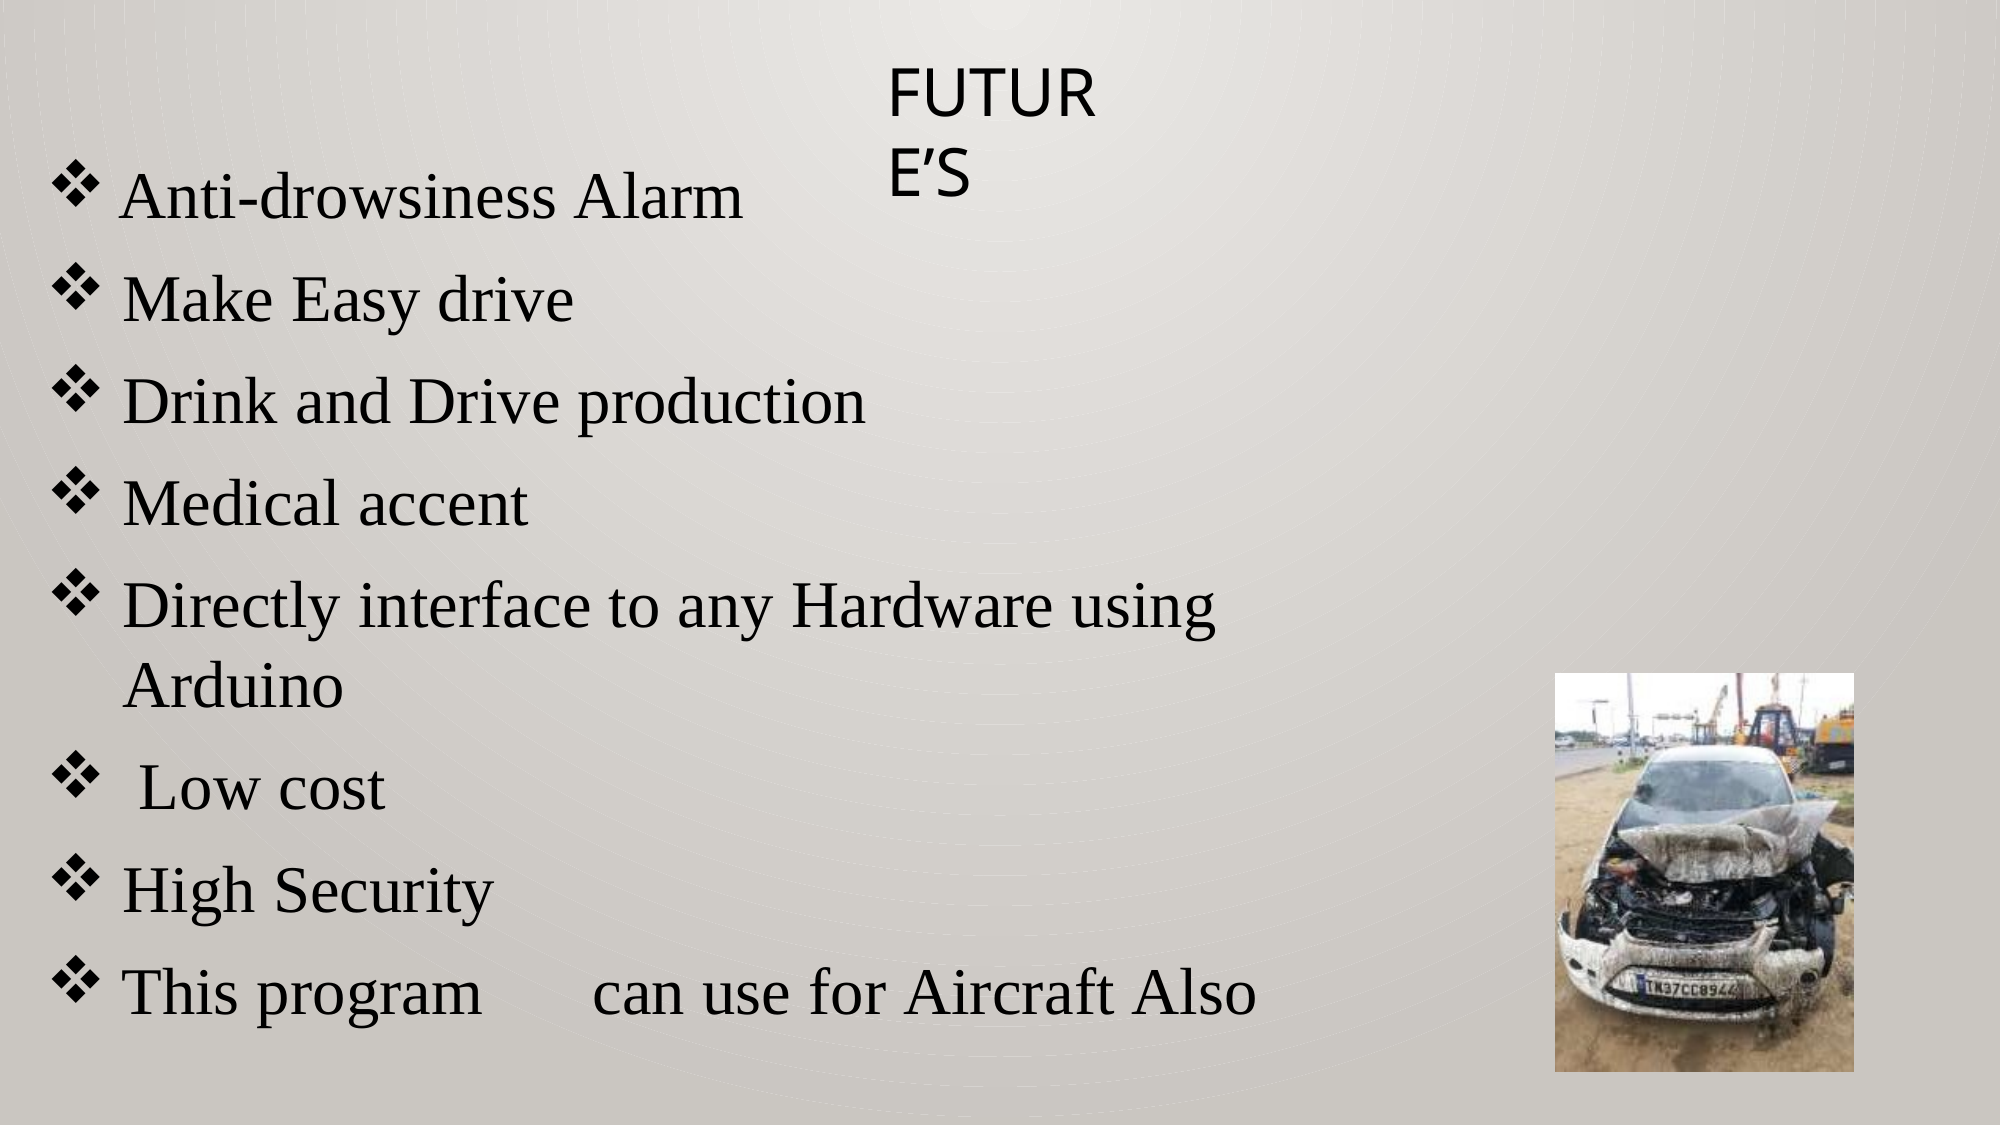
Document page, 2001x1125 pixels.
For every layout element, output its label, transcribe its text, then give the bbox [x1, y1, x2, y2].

picture [1555, 673, 1855, 1072]
title Future’s [884, 47, 1108, 127]
text_box Anti-drowsiness Alarm Make Easy drive Drink and Drive production Medical accent Directly interface to any Hardware using Arduino Low cost High Security This program can use for Aircraft Also [44, 127, 1451, 1028]
